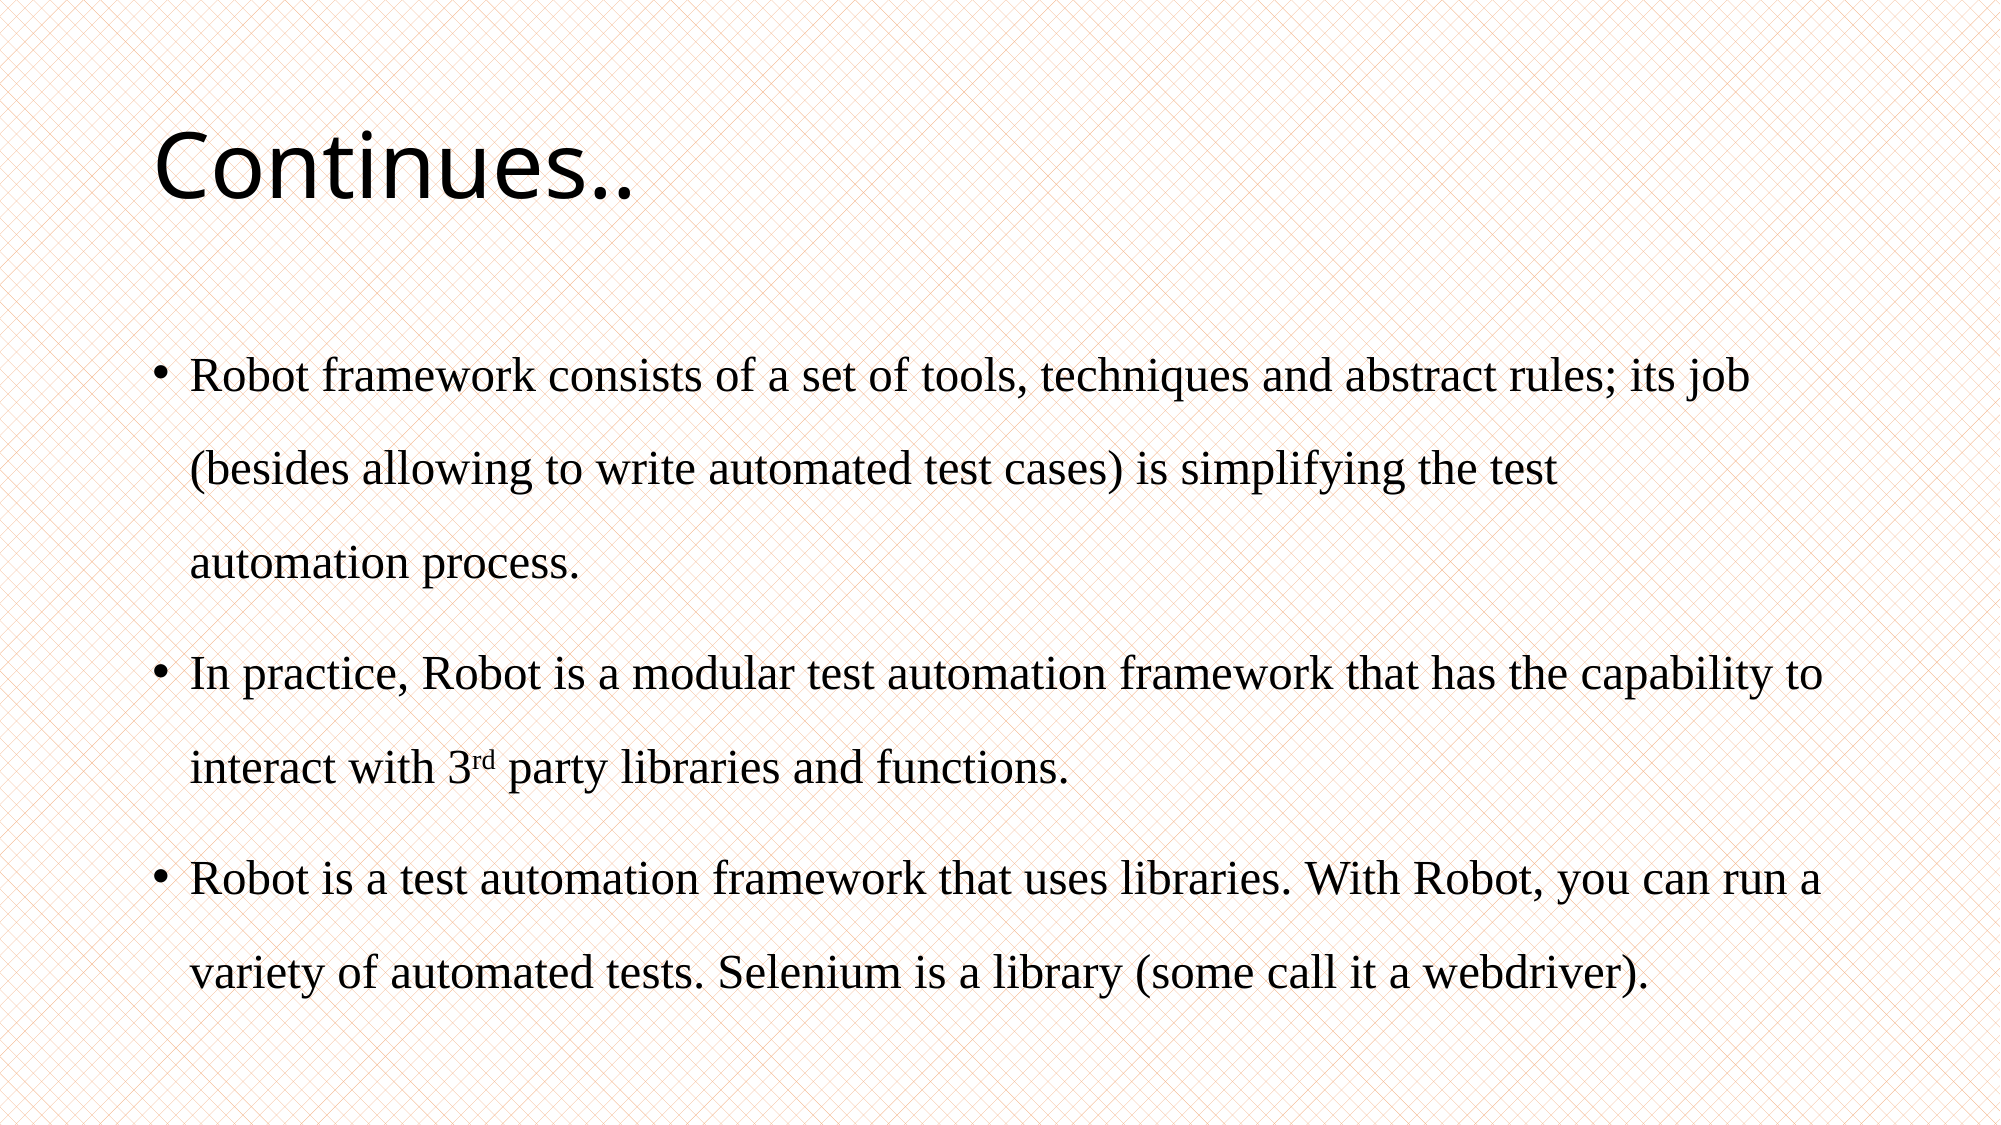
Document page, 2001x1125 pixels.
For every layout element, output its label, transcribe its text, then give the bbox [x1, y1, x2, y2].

title Continues.. [137, 59, 1863, 278]
list Robot framework consists of a set of tools, techniques and abstract rules; its job (besides allowing to write automated test cases) is simplifying the test automation process. In practice, Robot is a modular test automation framework that has the capability to interact with 3rd party libraries and functions. Robot is a test automation framework that uses libraries. With Robot, you can run a variety of automated tests. Selenium is a library (some call it a webdriver). [137, 299, 1863, 1014]
